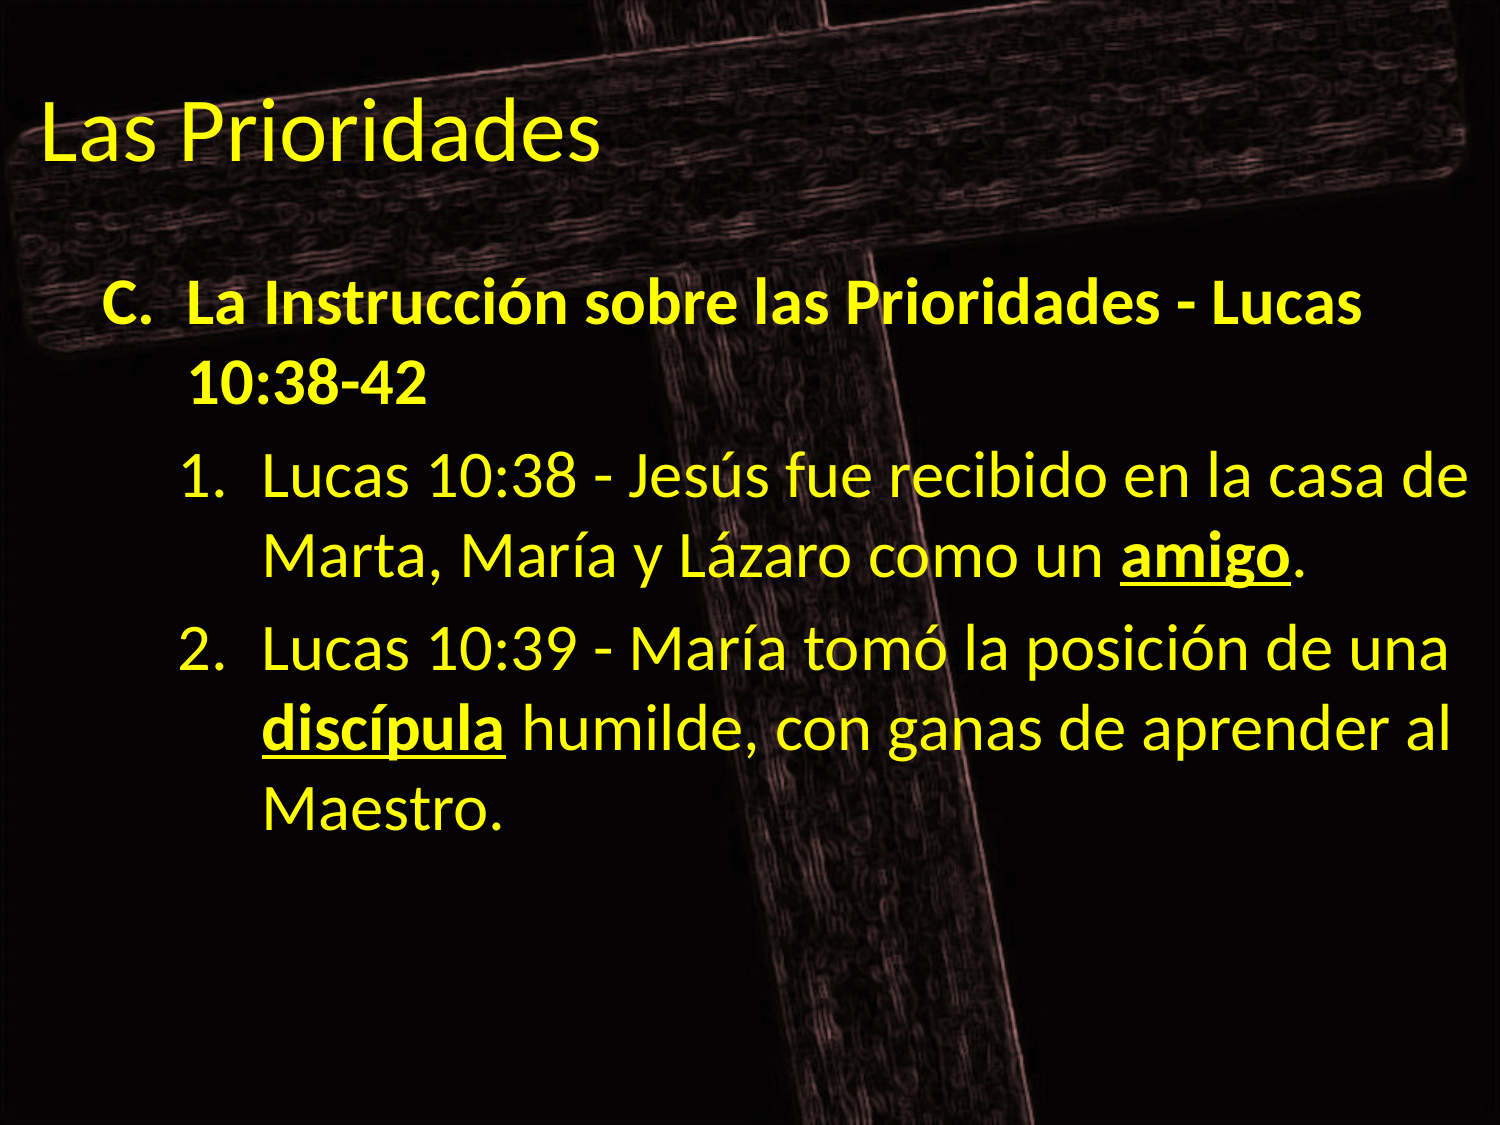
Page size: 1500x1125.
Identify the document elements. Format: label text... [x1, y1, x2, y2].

list La Instrucción sobre las Prioridades - Lucas 10:38-42 Lucas 10:38 - Jesús fue recibido en la casa de Marta, María y Lázaro como un amigo. Lucas 10:39 - María tomó la posición de una discípula humilde, con ganas de aprender al Maestro. [12, 249, 1488, 1113]
title Las Prioridades [24, 24, 1483, 225]
